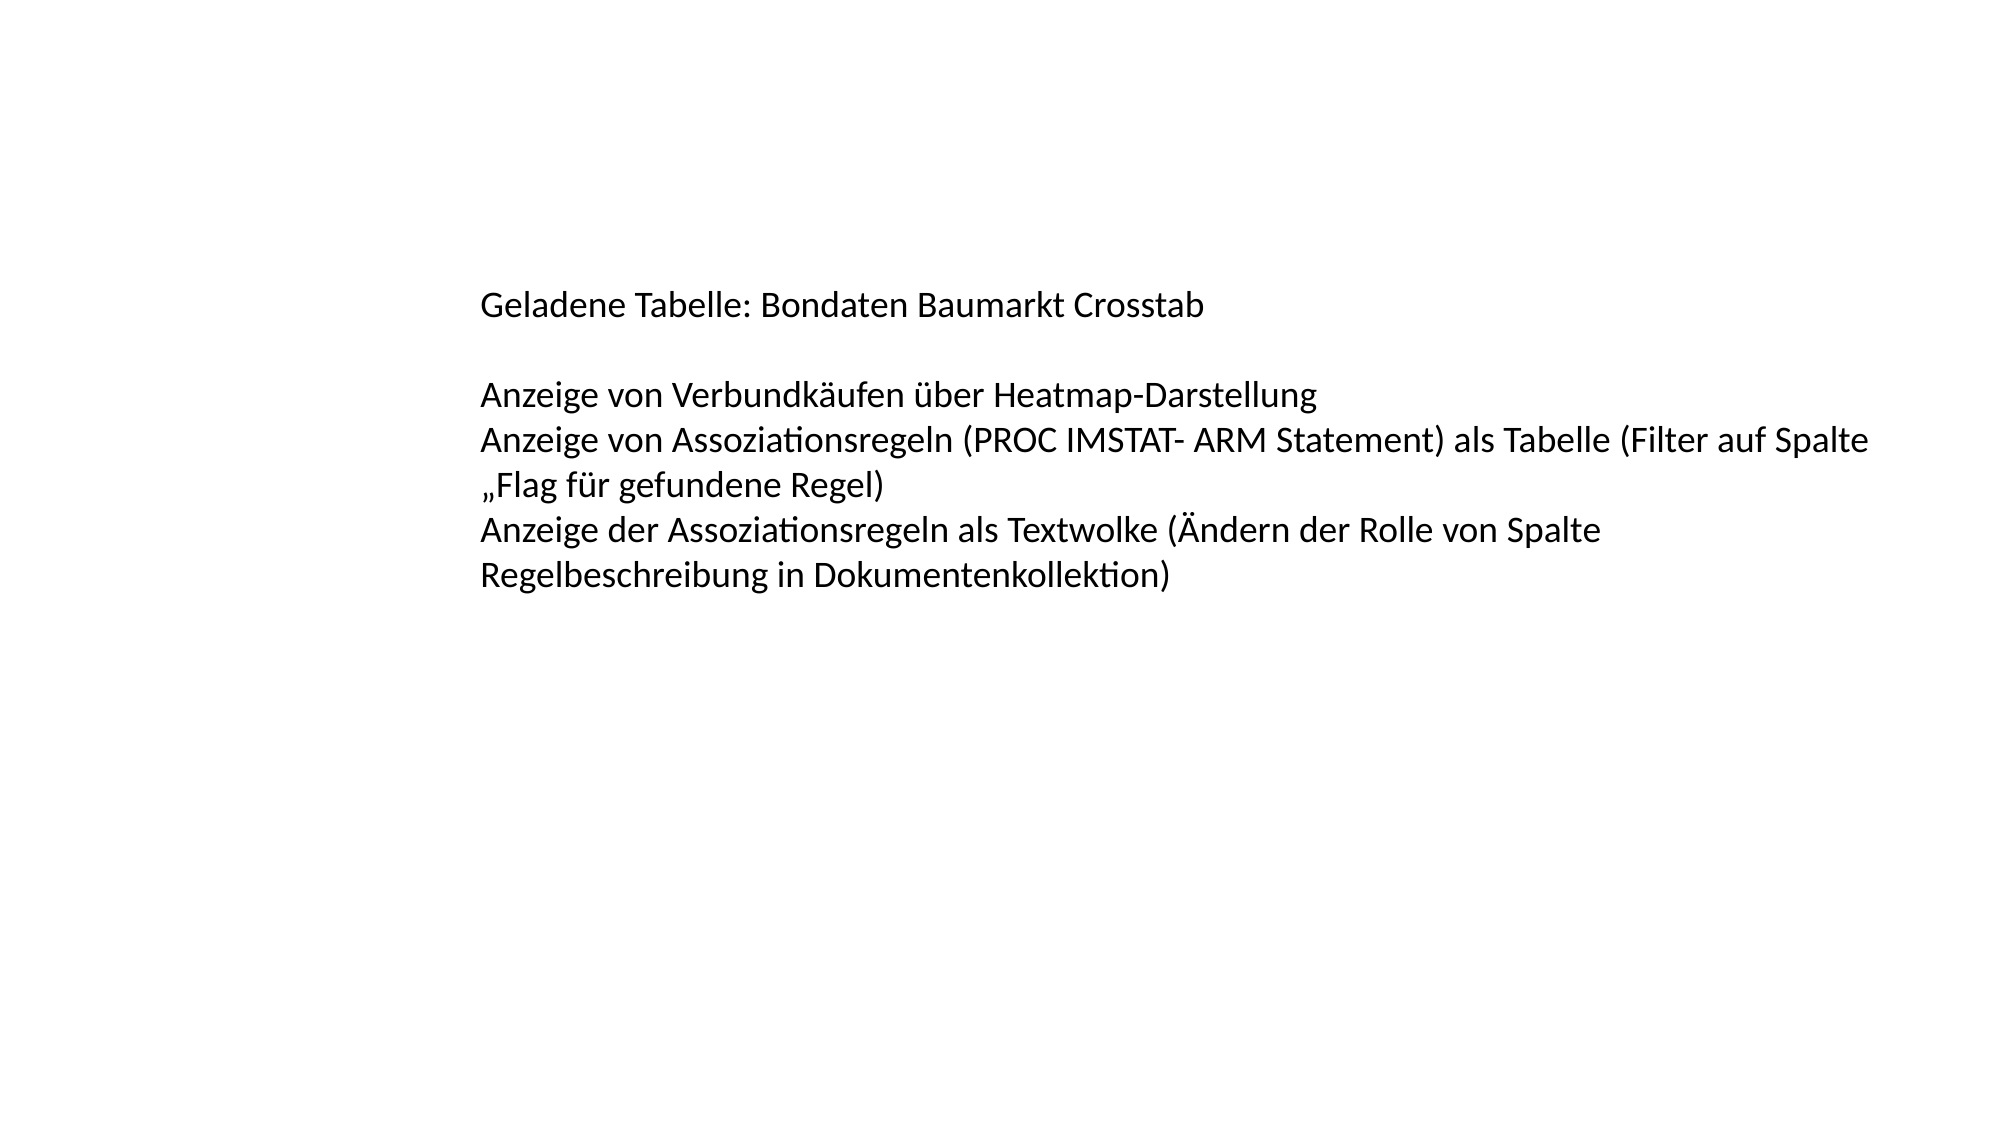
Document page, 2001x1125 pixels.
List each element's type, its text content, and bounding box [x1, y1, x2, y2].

text_box Geladene Tabelle: Bondaten Baumarkt Crosstab Anzeige von Verbundkäufen über Heatmap-Darstellung Anzeige von Assoziationsregeln (PROC IMSTAT- ARM Statement) als Tabelle (Filter auf Spalte „Flag für gefundene Regel) Anzeige der Assoziationsregeln als Textwolke (Ändern der Rolle von Spalte Regelbeschreibung in Dokumentenkollektion) [465, 273, 1912, 603]
